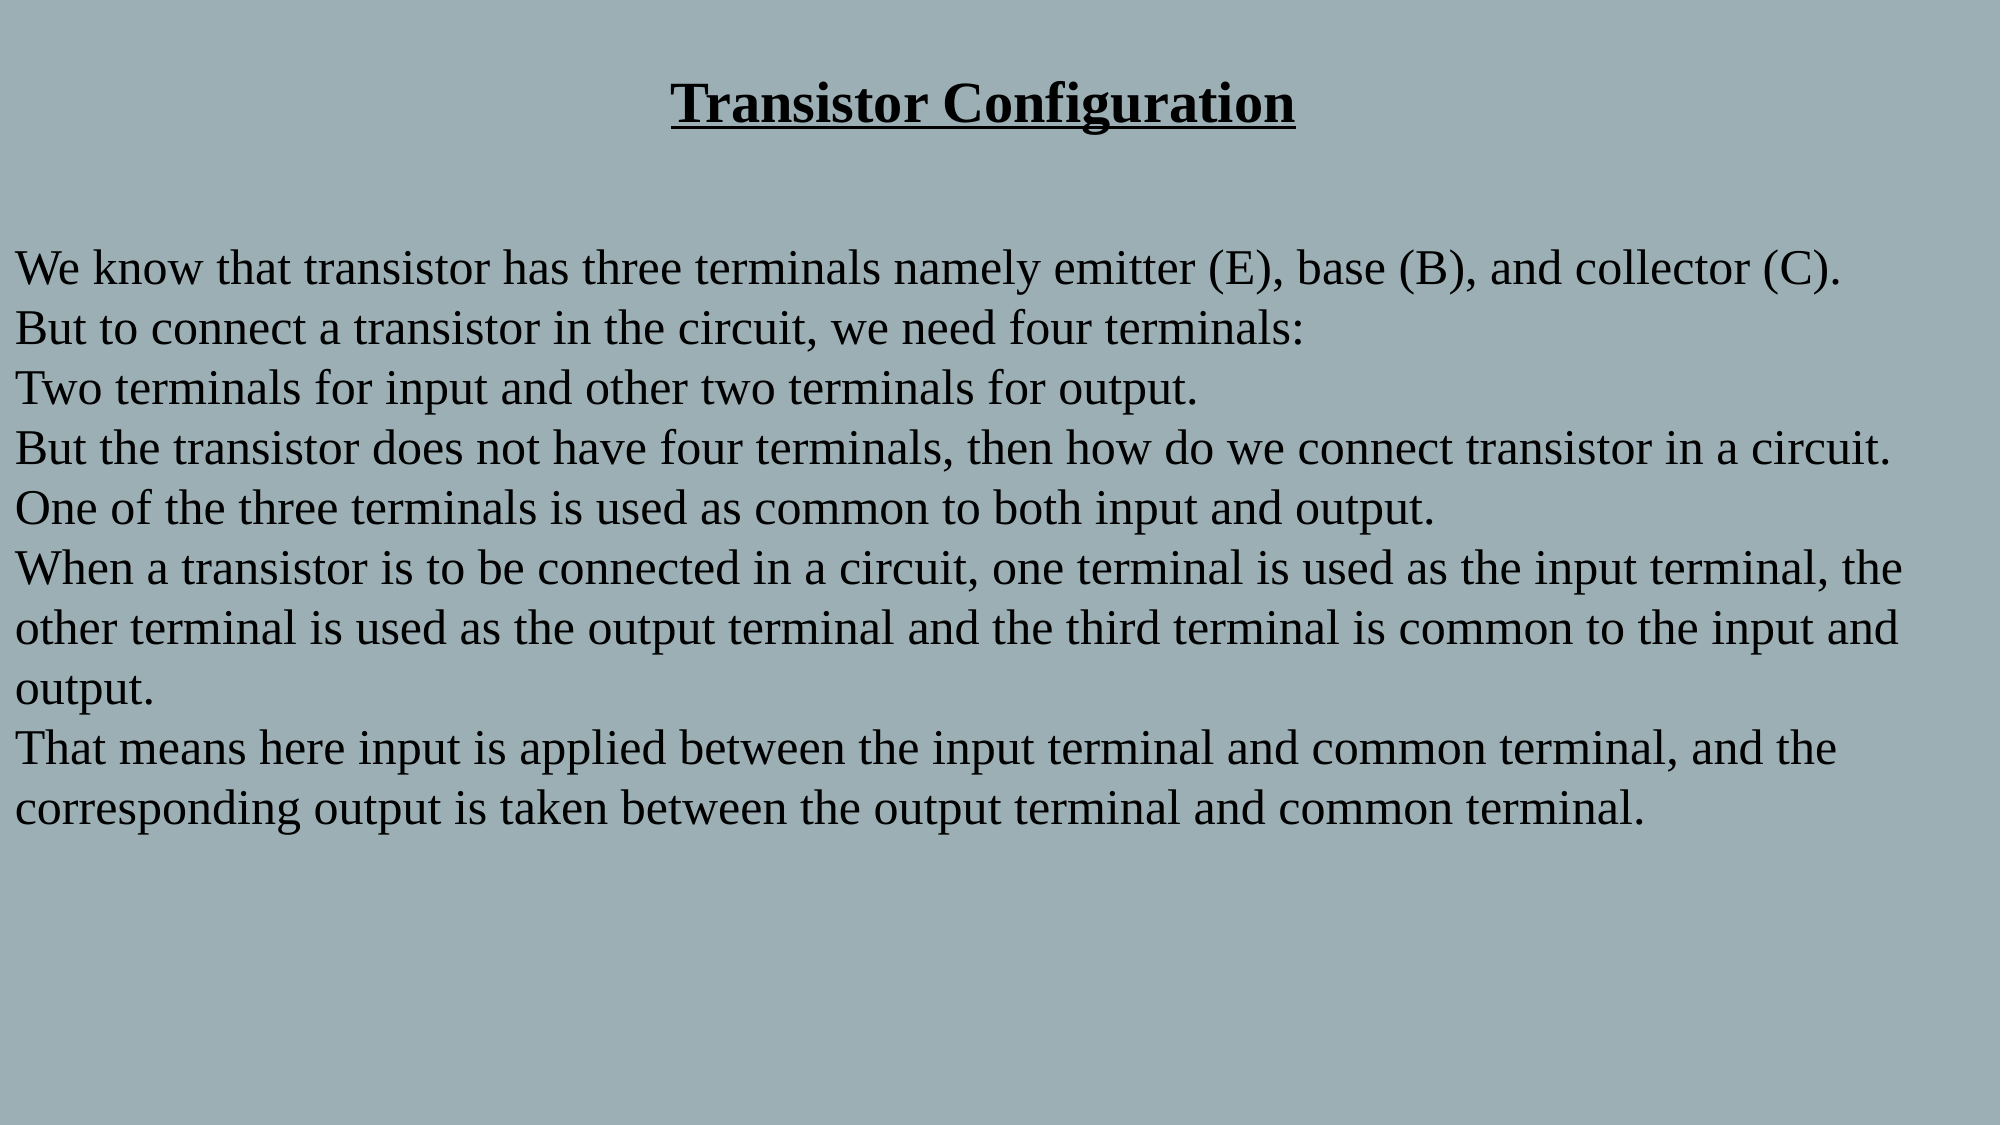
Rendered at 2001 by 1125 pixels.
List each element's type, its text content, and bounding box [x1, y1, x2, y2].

text_box Transistor Configuration [656, 56, 1312, 142]
text_box We know that transistor has three terminals namely emitter (E), base (B), and collector (C). But to connect a transistor in the circuit, we need four terminals: Two terminals for input and other two terminals for output. But the transistor does not have four terminals, then how do we connect transistor in a circuit. One of the three terminals is used as common to both input and output. When a transistor is to be connected in a circuit, one terminal is used as the input terminal, the other terminal is used as the output terminal and the third terminal is common to the input and output. That means here input is applied between the input terminal and common terminal, and the corresponding output is taken between the output terminal and common terminal. [0, 227, 2000, 962]
